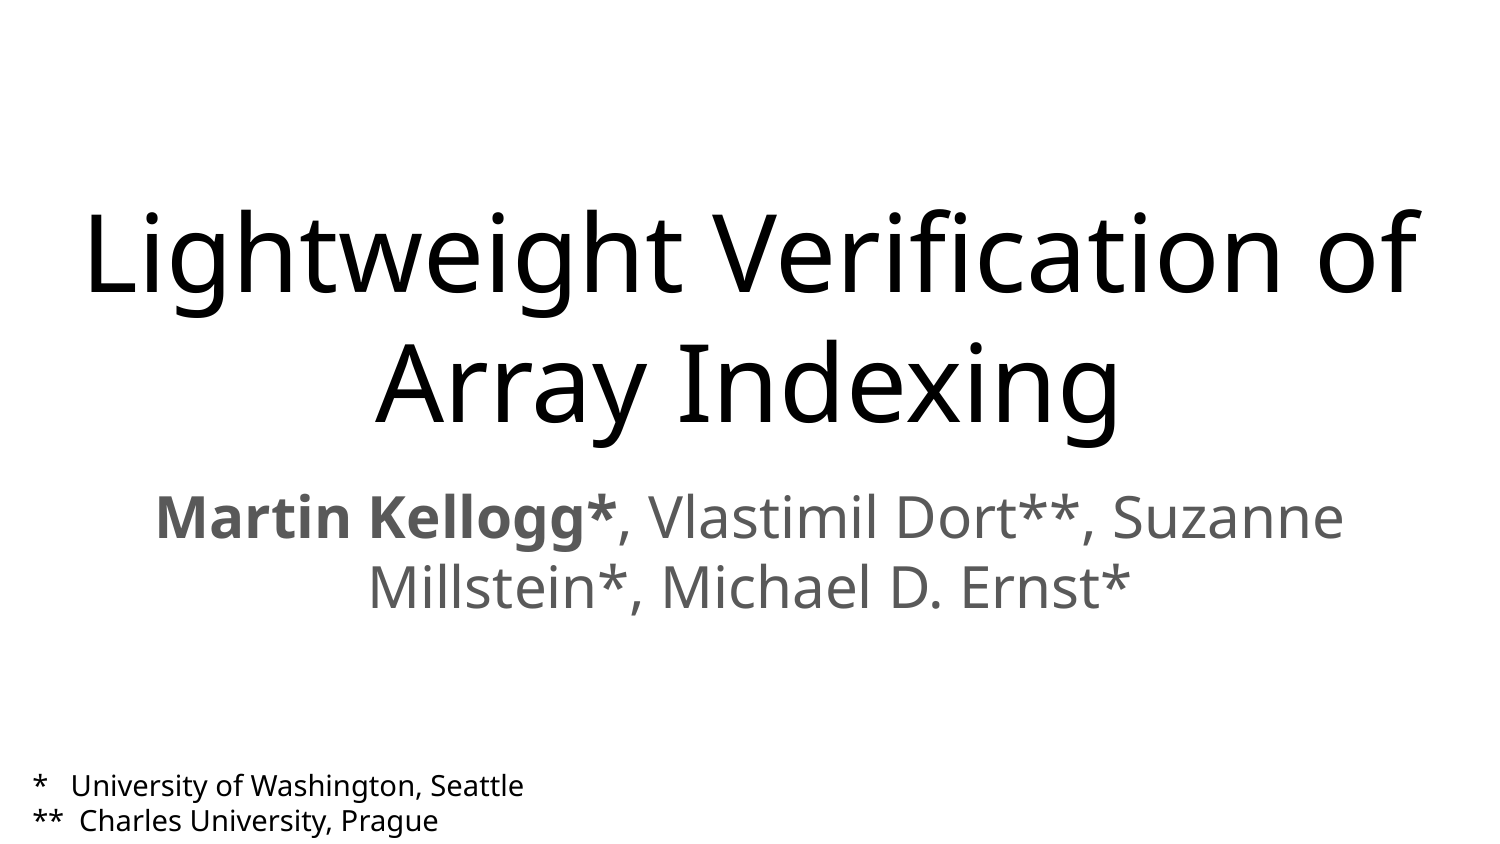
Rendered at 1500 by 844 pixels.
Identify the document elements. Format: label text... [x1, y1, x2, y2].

title Lightweight Verification of Array Indexing [51, 122, 1449, 459]
text_box * University of Washington, Seattle ** Charles University, Prague [17, 752, 1449, 791]
subtitle Martin Kellogg*, Vlastimil Dort**, Suzanne Millstein*, Michael D. Ernst* [51, 464, 1449, 595]
